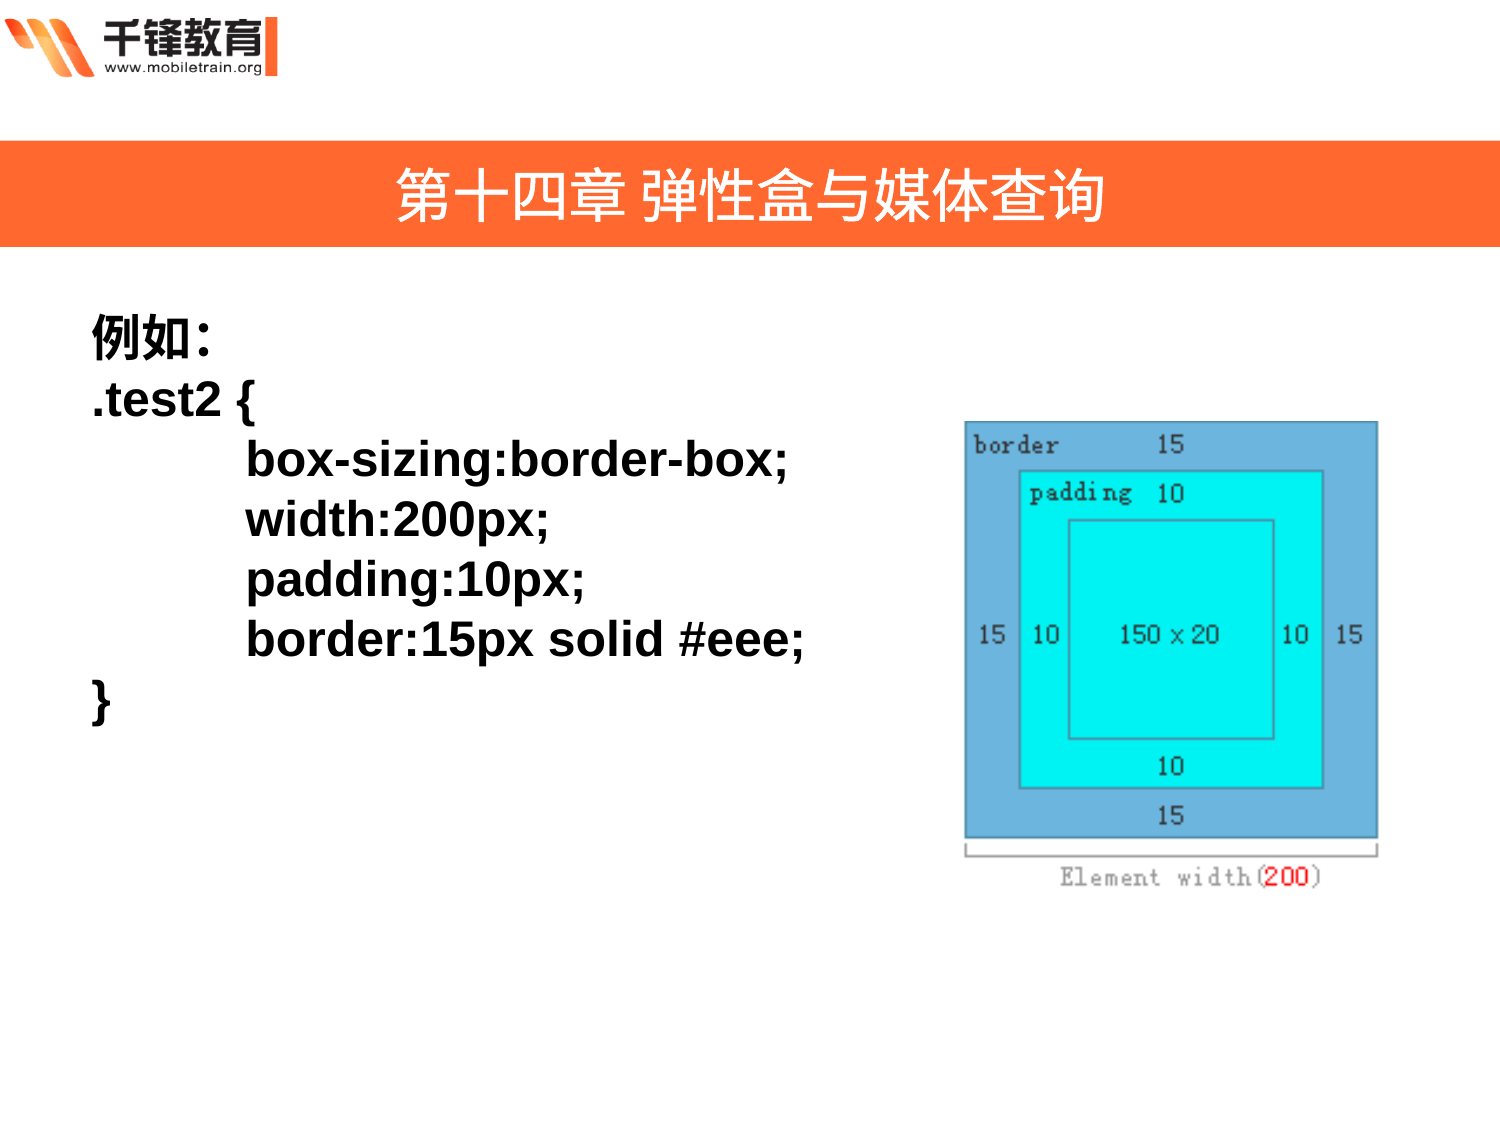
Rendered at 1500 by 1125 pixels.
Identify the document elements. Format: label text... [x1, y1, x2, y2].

picture [3, 18, 261, 79]
text_box 例如： .test2 { box-sizing:border-box; width:200px; padding:10px; border:15px solid #eee; } [76, 299, 1459, 985]
picture [890, 421, 1461, 891]
text_box 第十四章 弹性盒与媒体查询 [0, 140, 1500, 247]
